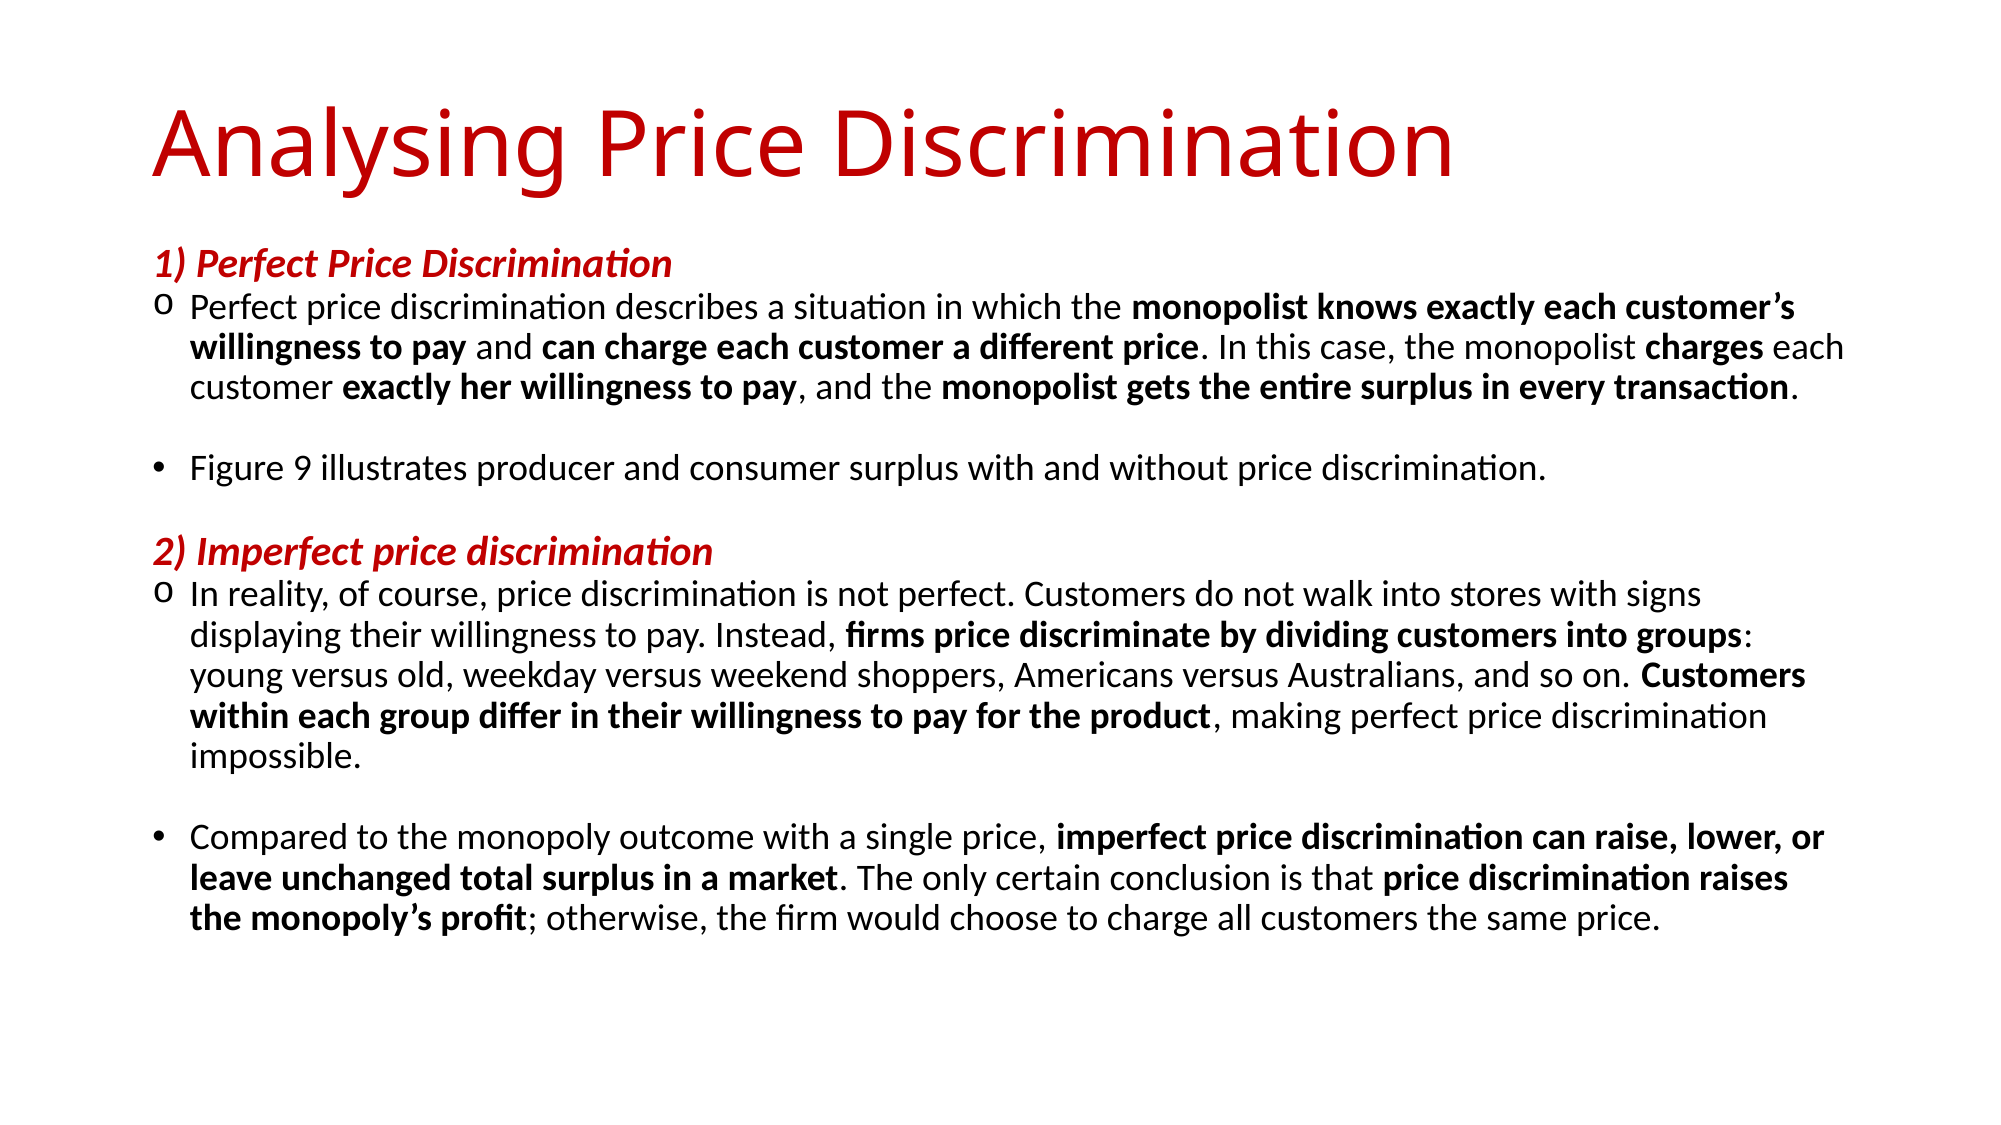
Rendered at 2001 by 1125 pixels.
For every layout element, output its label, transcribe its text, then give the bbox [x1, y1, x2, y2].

list 1) Perfect Price Discrimination Perfect price discrimination describes a situation in which the monopolist knows exactly each customer’s willingness to pay and can charge each customer a different price. In this case, the monopolist charges each customer exactly her willingness to pay, and the monopolist gets the entire surplus in every transaction. Figure 9 illustrates producer and consumer surplus with and without price discrimination. 2) Imperfect price discrimination In reality, of course, price discrimination is not perfect. Customers do not walk into stores with signs displaying their willingness to pay. Instead, firms price discriminate by dividing customers into groups: young versus old, weekday versus weekend shoppers, Americans versus Australians, and so on. Customers within each group differ in their willingness to pay for the product, making perfect price discrimination impossible. Compared to the monopoly outcome with a single price, imperfect price discrimination can raise, lower, or leave unchanged total surplus in a market. The only certain conclusion is that price discrimination raises the monopoly’s profit; otherwise, the firm would choose to charge all customers the same price. [137, 234, 1863, 1014]
title Analysing Price Discrimination [137, 59, 1863, 234]
